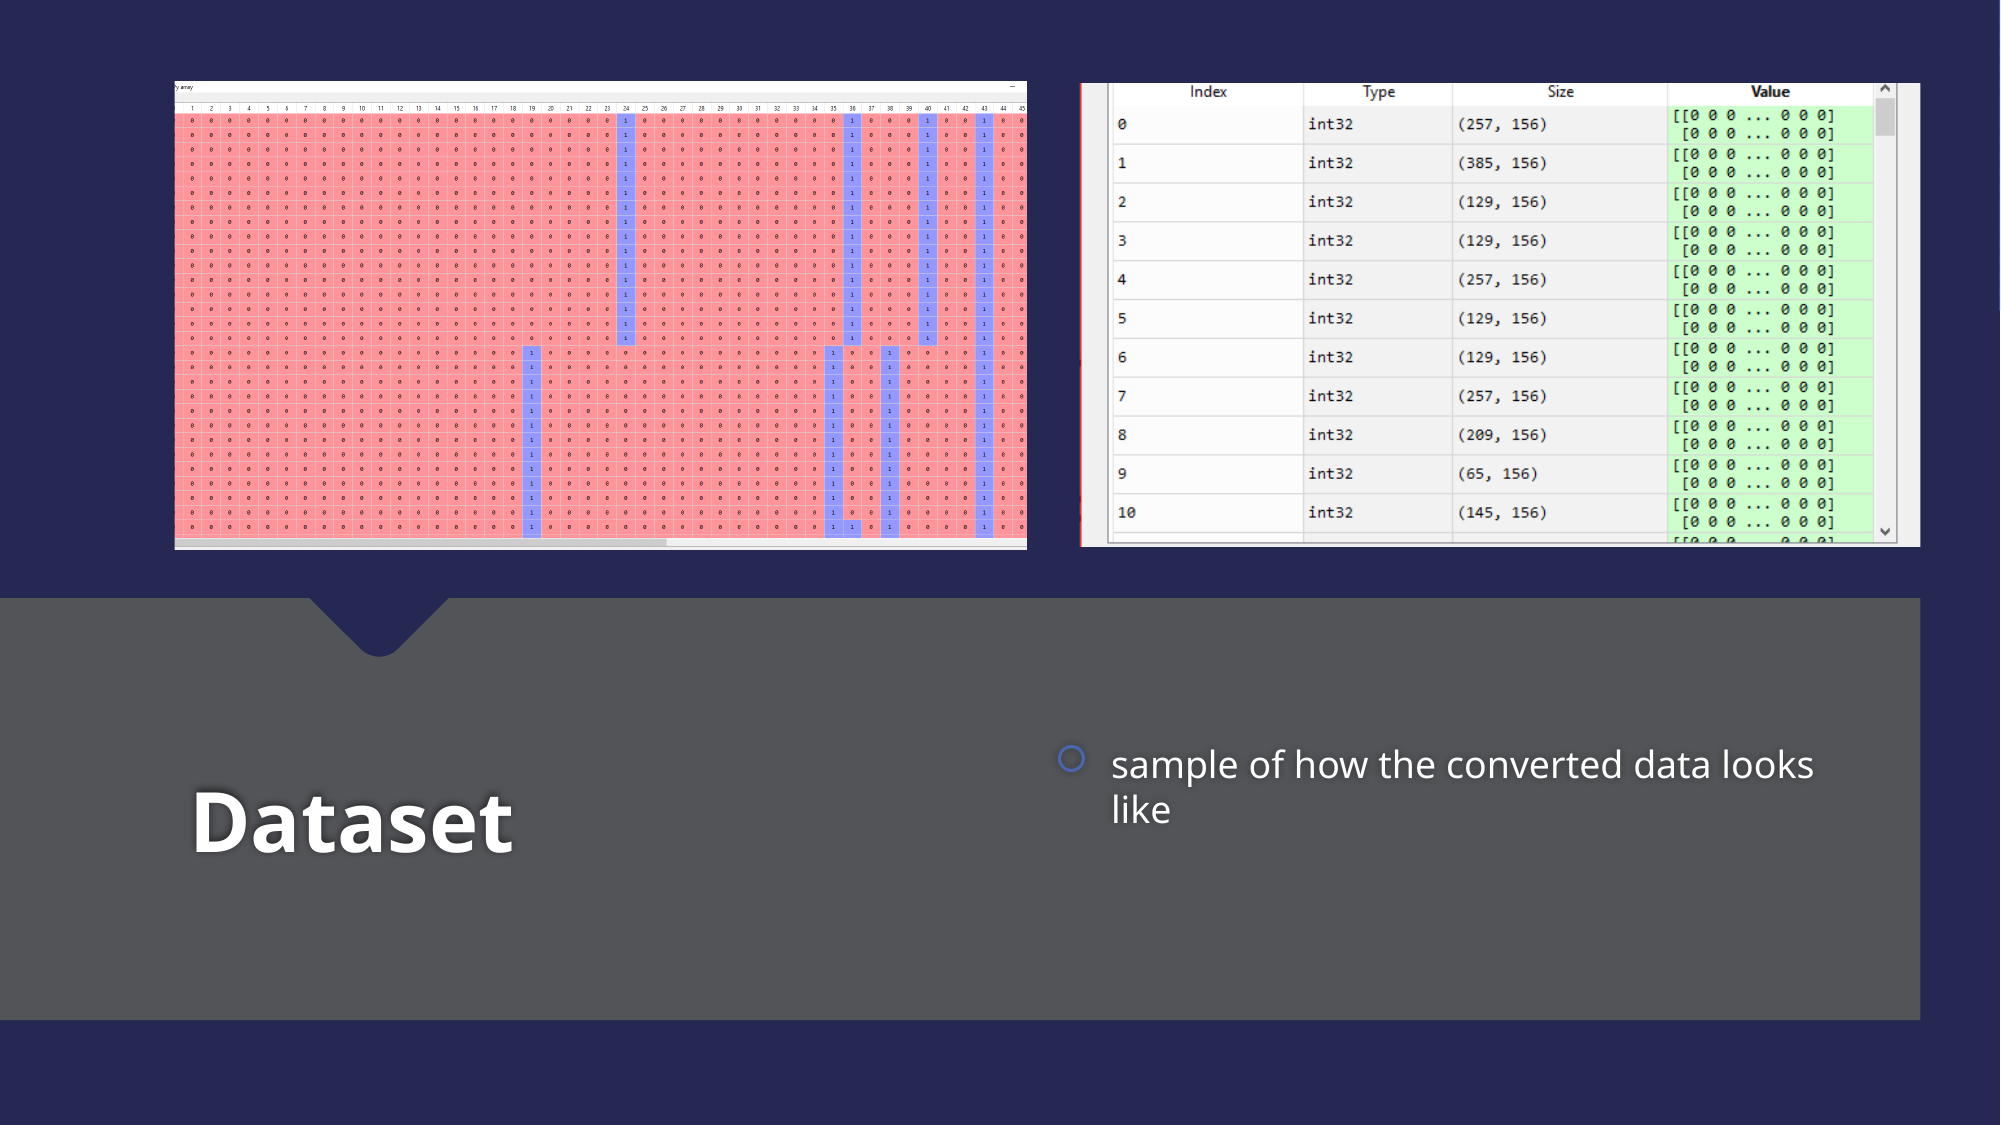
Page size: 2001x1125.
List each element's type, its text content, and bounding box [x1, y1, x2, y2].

picture [1079, 83, 1921, 548]
picture [174, 81, 1028, 550]
list sample of how the converted data looks like [1039, 664, 1835, 974]
title Dataset [174, 664, 967, 974]
text_box [0, 0, 2000, 1125]
text_box [0, 596, 1922, 1022]
